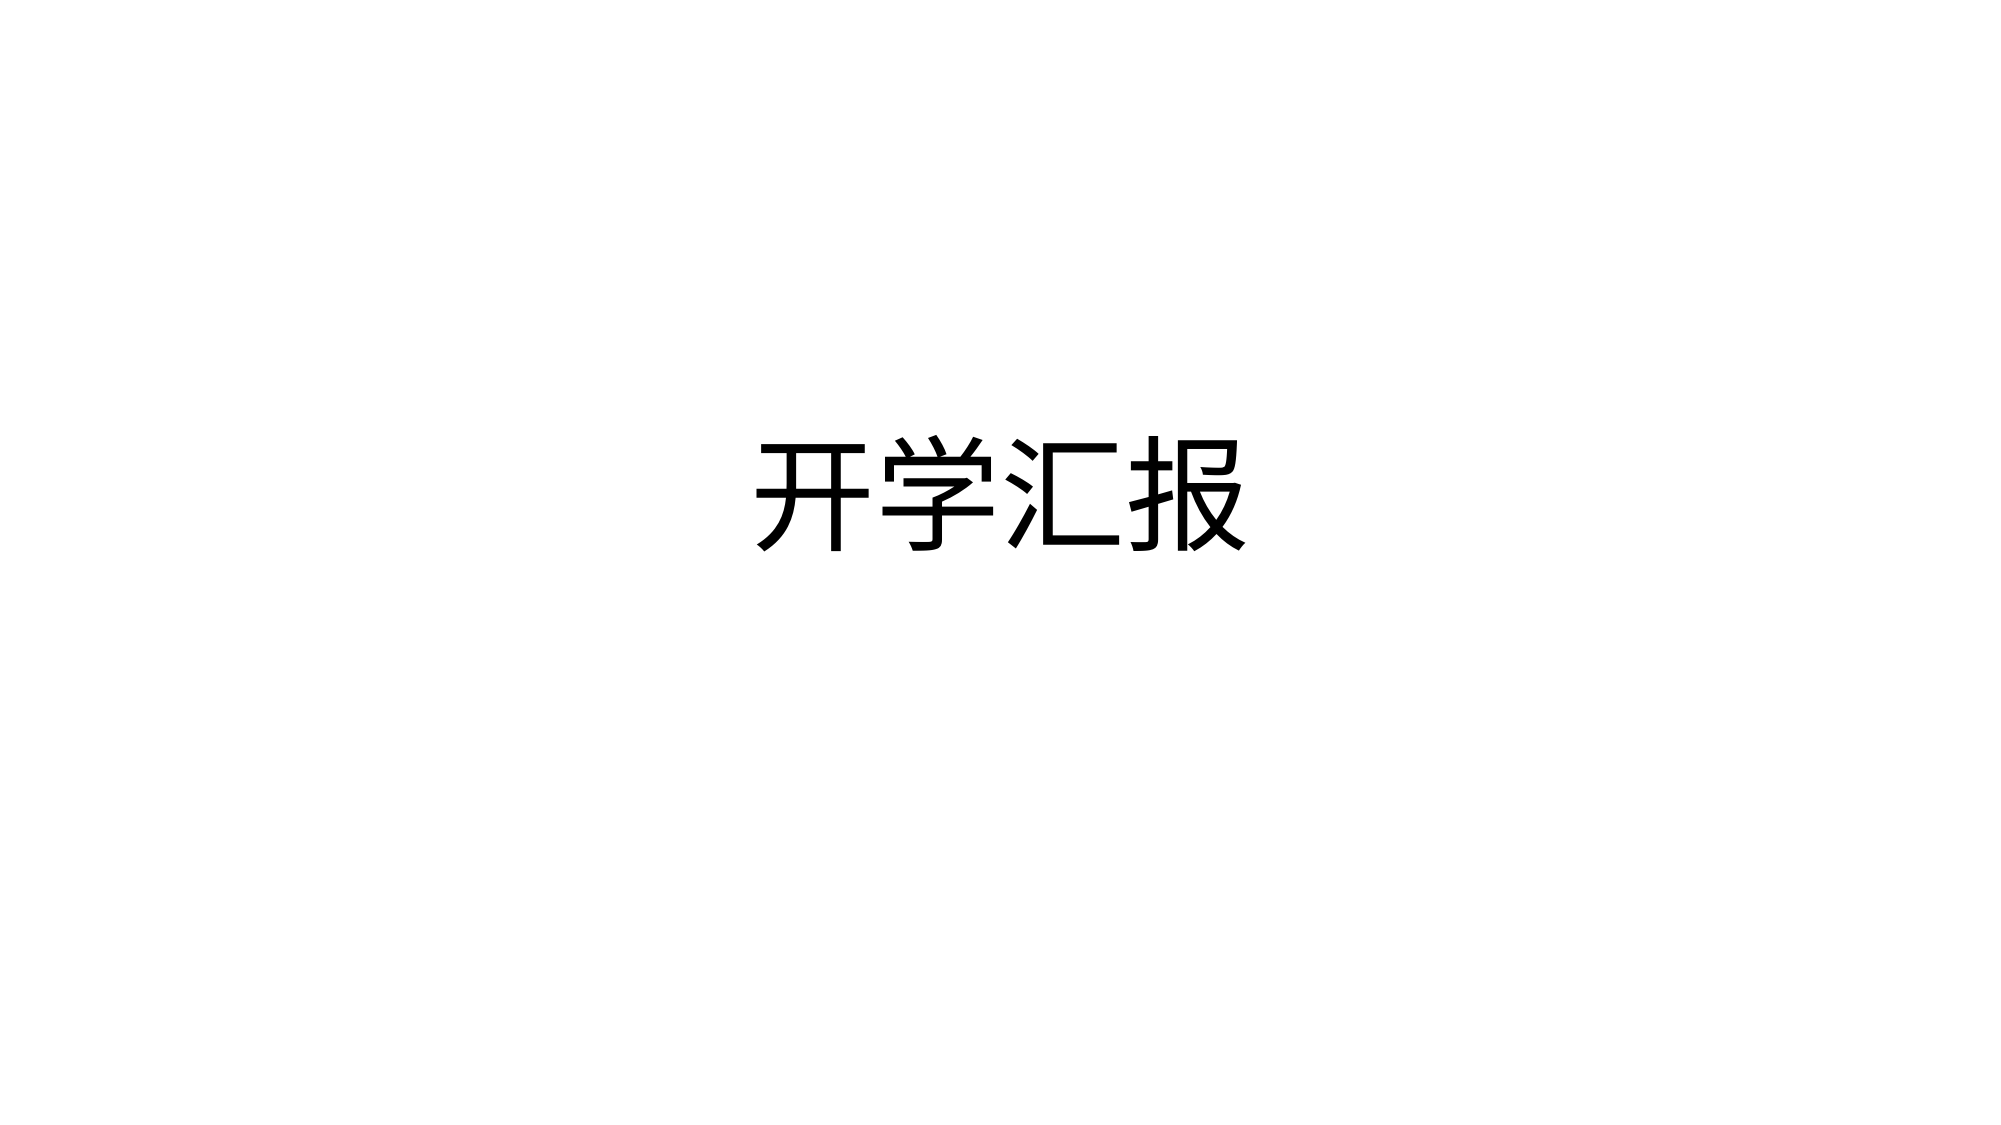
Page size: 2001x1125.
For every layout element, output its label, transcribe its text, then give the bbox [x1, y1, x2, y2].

title 开学汇报 [249, 184, 1750, 576]
